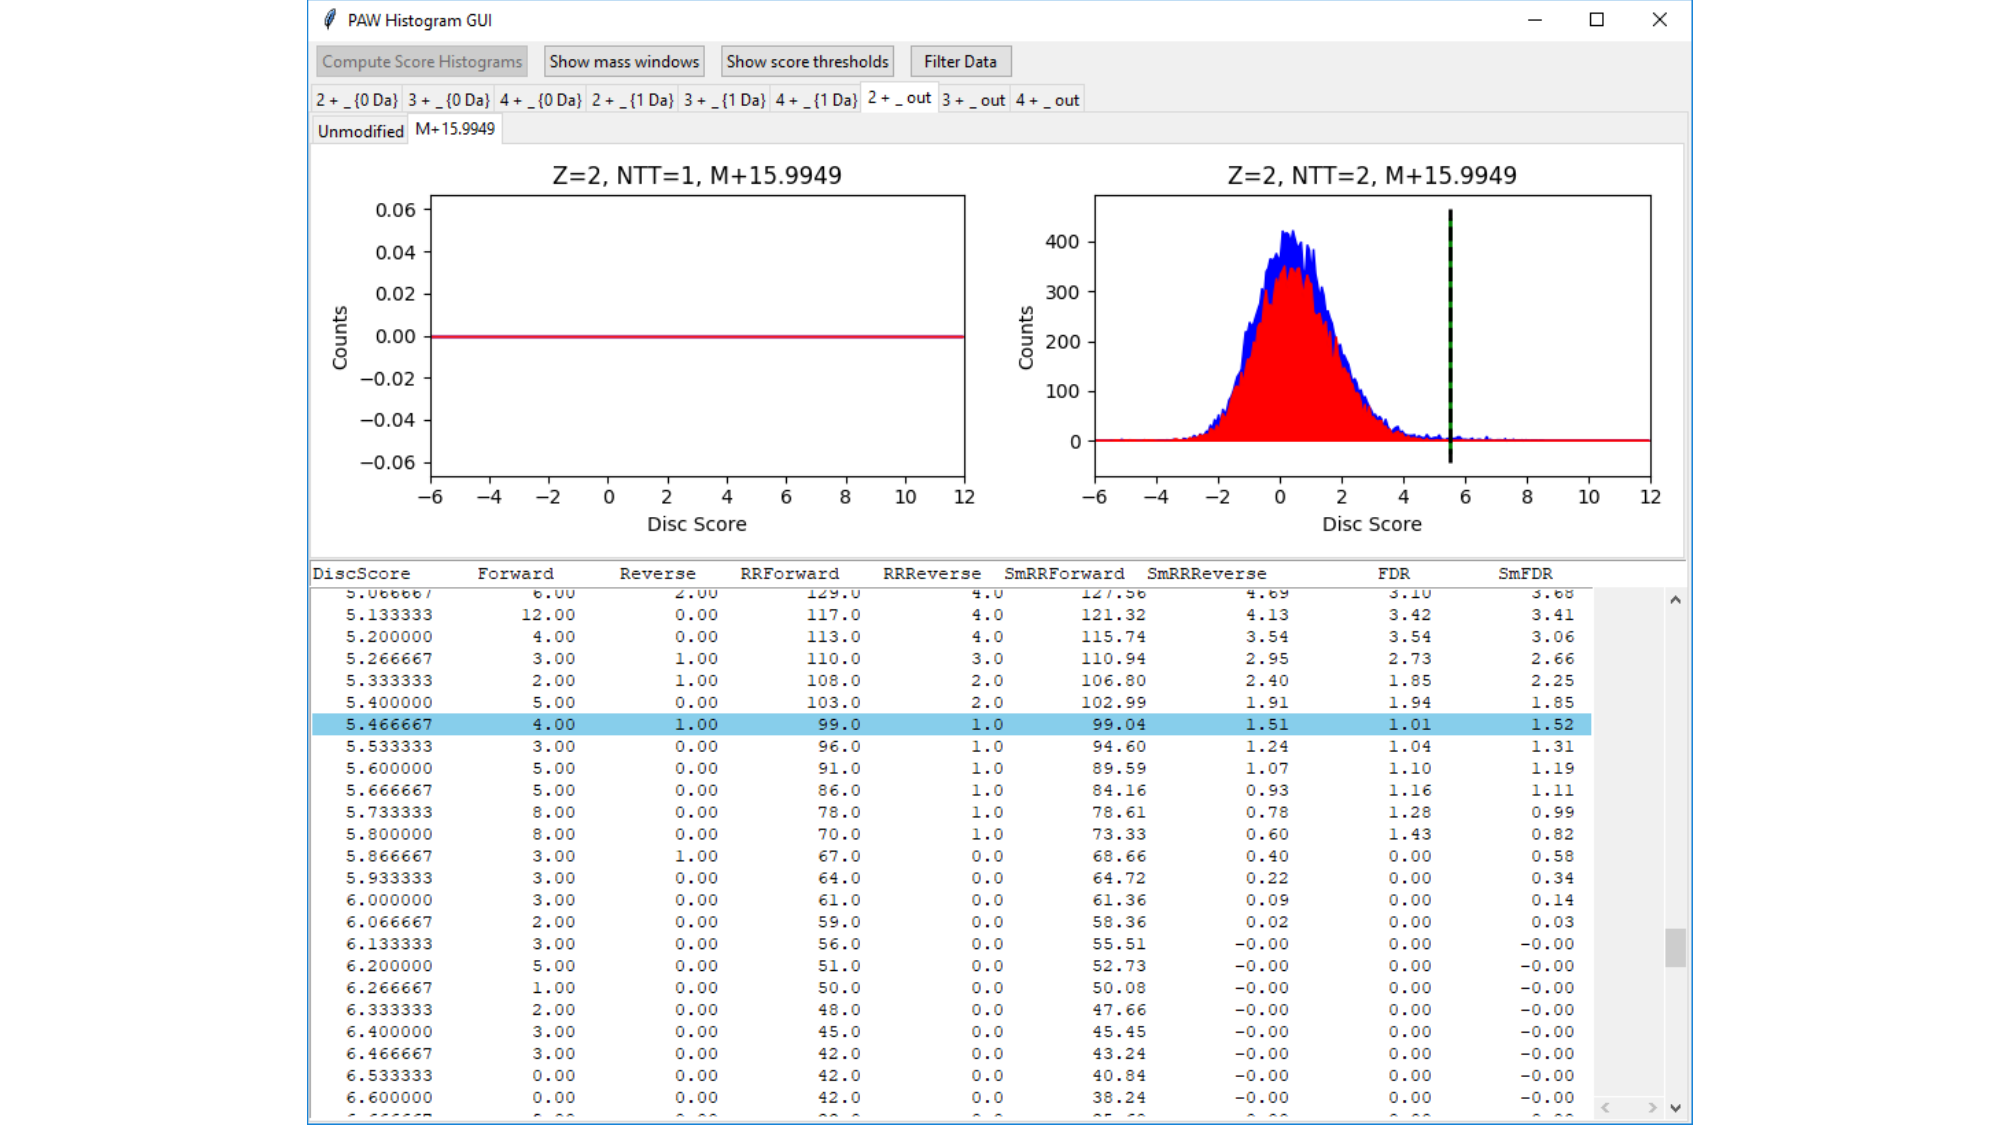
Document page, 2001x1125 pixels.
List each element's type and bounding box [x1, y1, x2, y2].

picture [307, 0, 1693, 1125]
